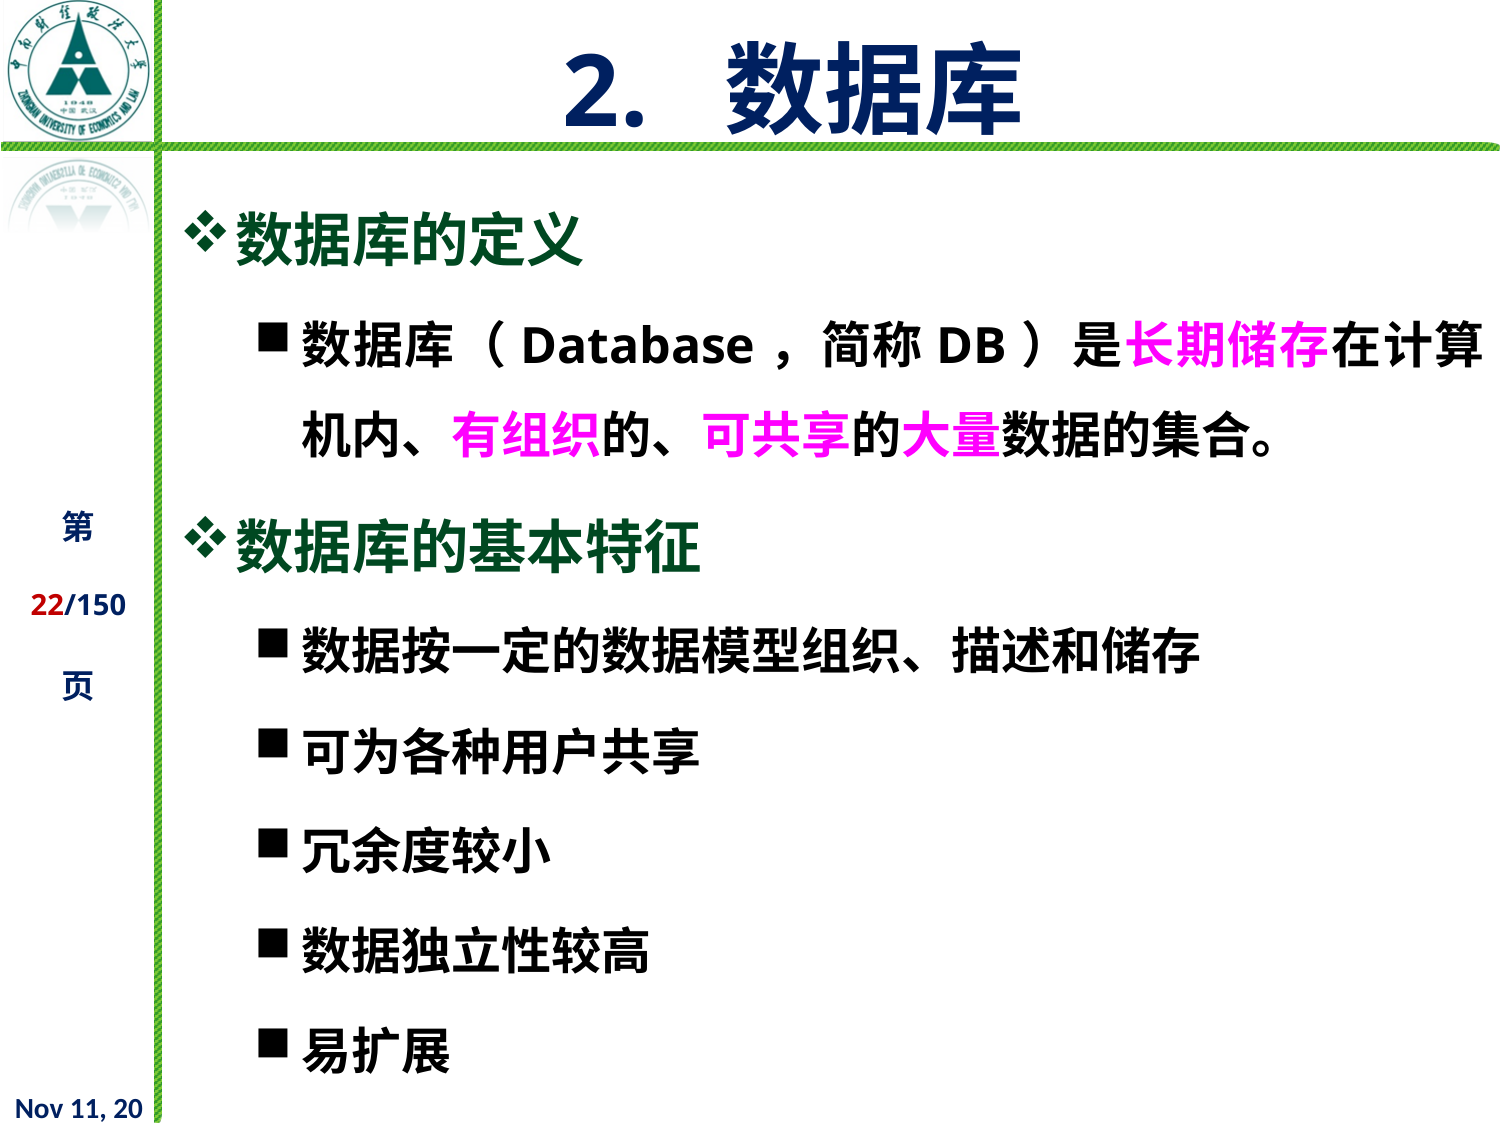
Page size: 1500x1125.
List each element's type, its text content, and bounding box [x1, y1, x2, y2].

list 数据库的定义 数据库（Database，简称DB）是长期储存在计算机内、有组织的、可共享的大量数据的集合。 数据库的基本特征 数据按一定的数据模型组织、描述和储存 可为各种用户共享 冗余度较小 数据独立性较高 易扩展 [164, 160, 1500, 1118]
picture [1, 0, 1500, 1082]
title 2. 数据库 [162, 30, 1425, 143]
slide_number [0, 1082, 163, 1125]
